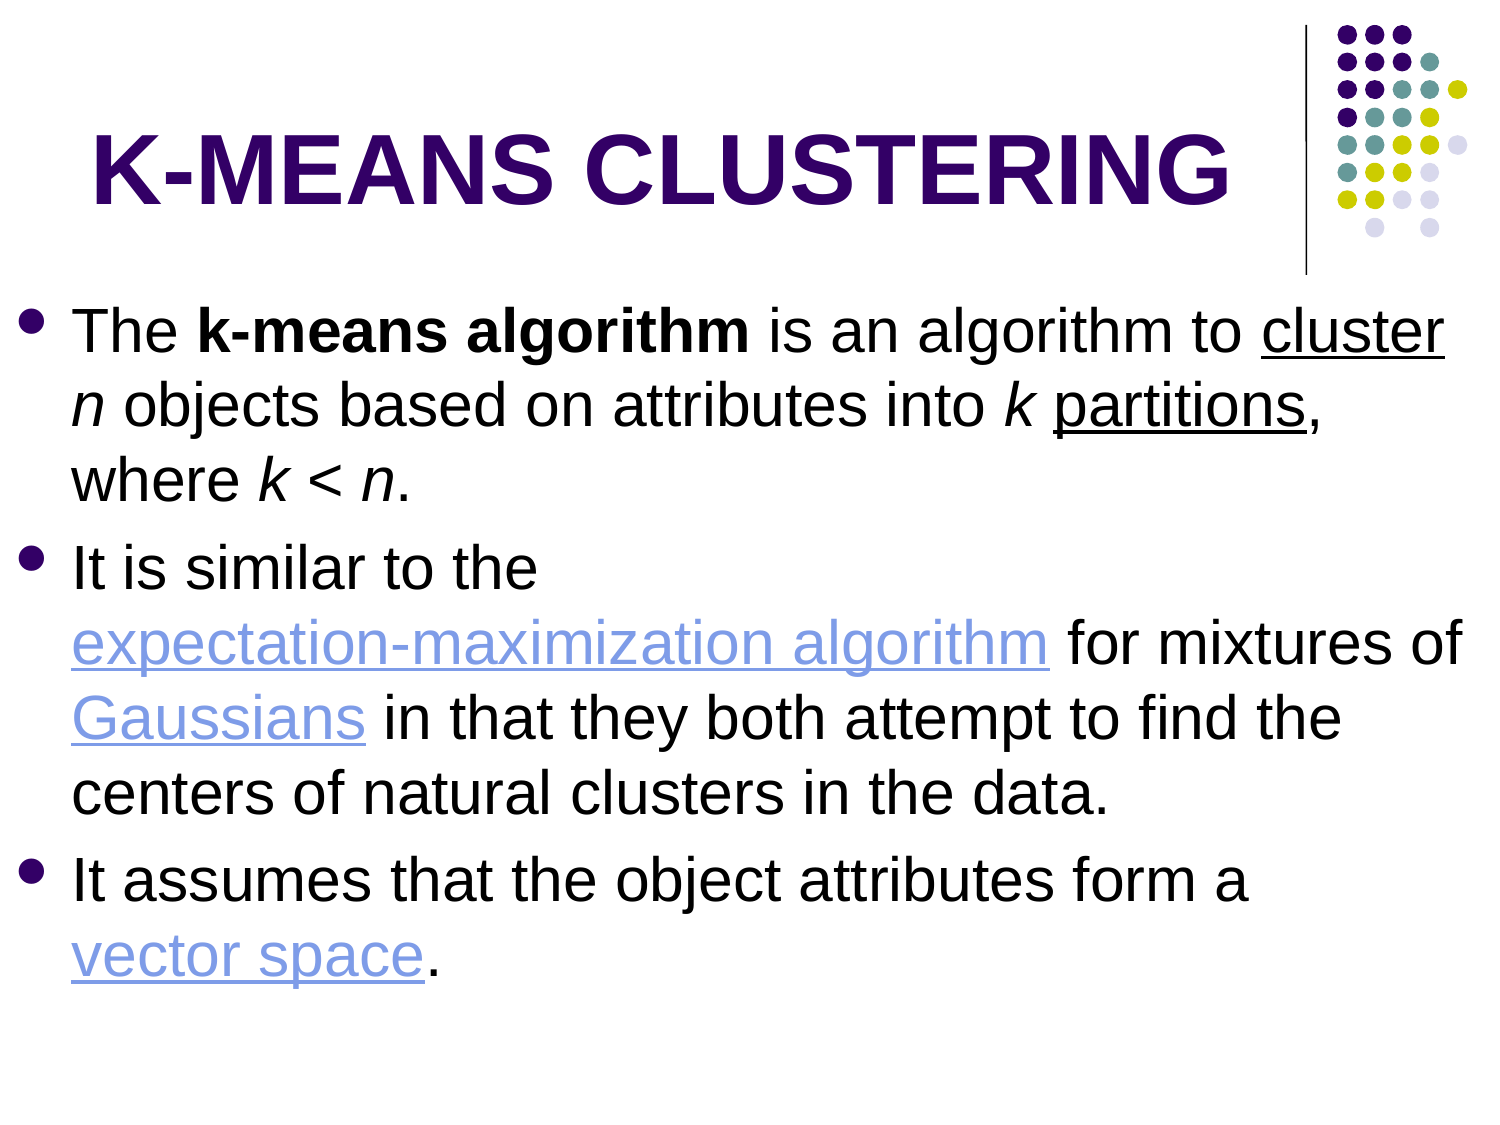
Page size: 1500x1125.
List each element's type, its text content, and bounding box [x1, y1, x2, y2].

list The k-means algorithm is an algorithm to cluster n objects based on attributes into k partitions, where k < n. It is similar to the expectation-maximization algorithm for mixtures of Gaussians in that they both attempt to find the centers of natural clusters in the data. It assumes that the object attributes form a vector space. [0, 281, 1500, 1125]
title K-MEANS CLUSTERING [74, 19, 1313, 233]
